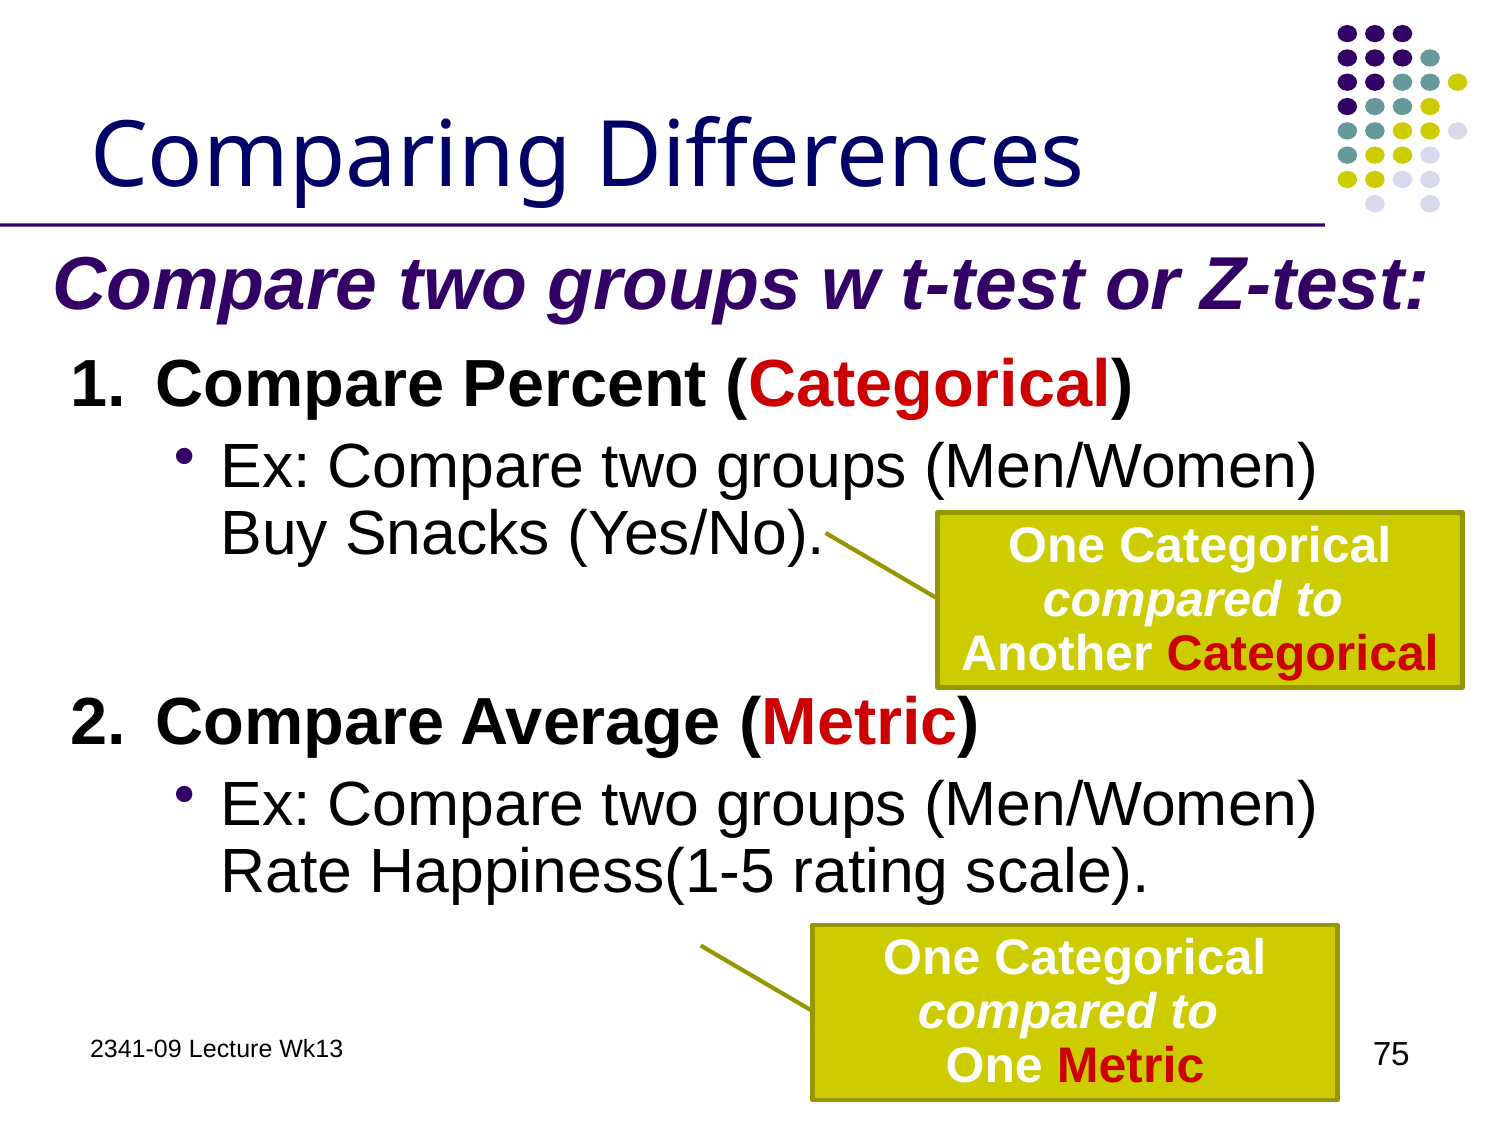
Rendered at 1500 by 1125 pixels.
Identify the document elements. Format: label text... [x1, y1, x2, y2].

slide_number 75 [1340, 1024, 1426, 1101]
text_box Compare two groups w t-test or Z-test: Compare Percent (Categorical) Ex: Compare two groups (Men/Women) Buy Snacks (Yes/No). Compare Average (Metric) Ex: Compare two groups (Men/Women) Rate Happiness(1-5 rating scale). [37, 237, 1475, 1013]
text_box One Categorical compared to One Metric [699, 923, 1340, 1102]
slide_number 2341-09 Lecture Wk13 [74, 1024, 426, 1101]
title Comparing Differences [74, 0, 1313, 213]
text_box One Categorical compared to Another Categorical [824, 510, 1465, 690]
